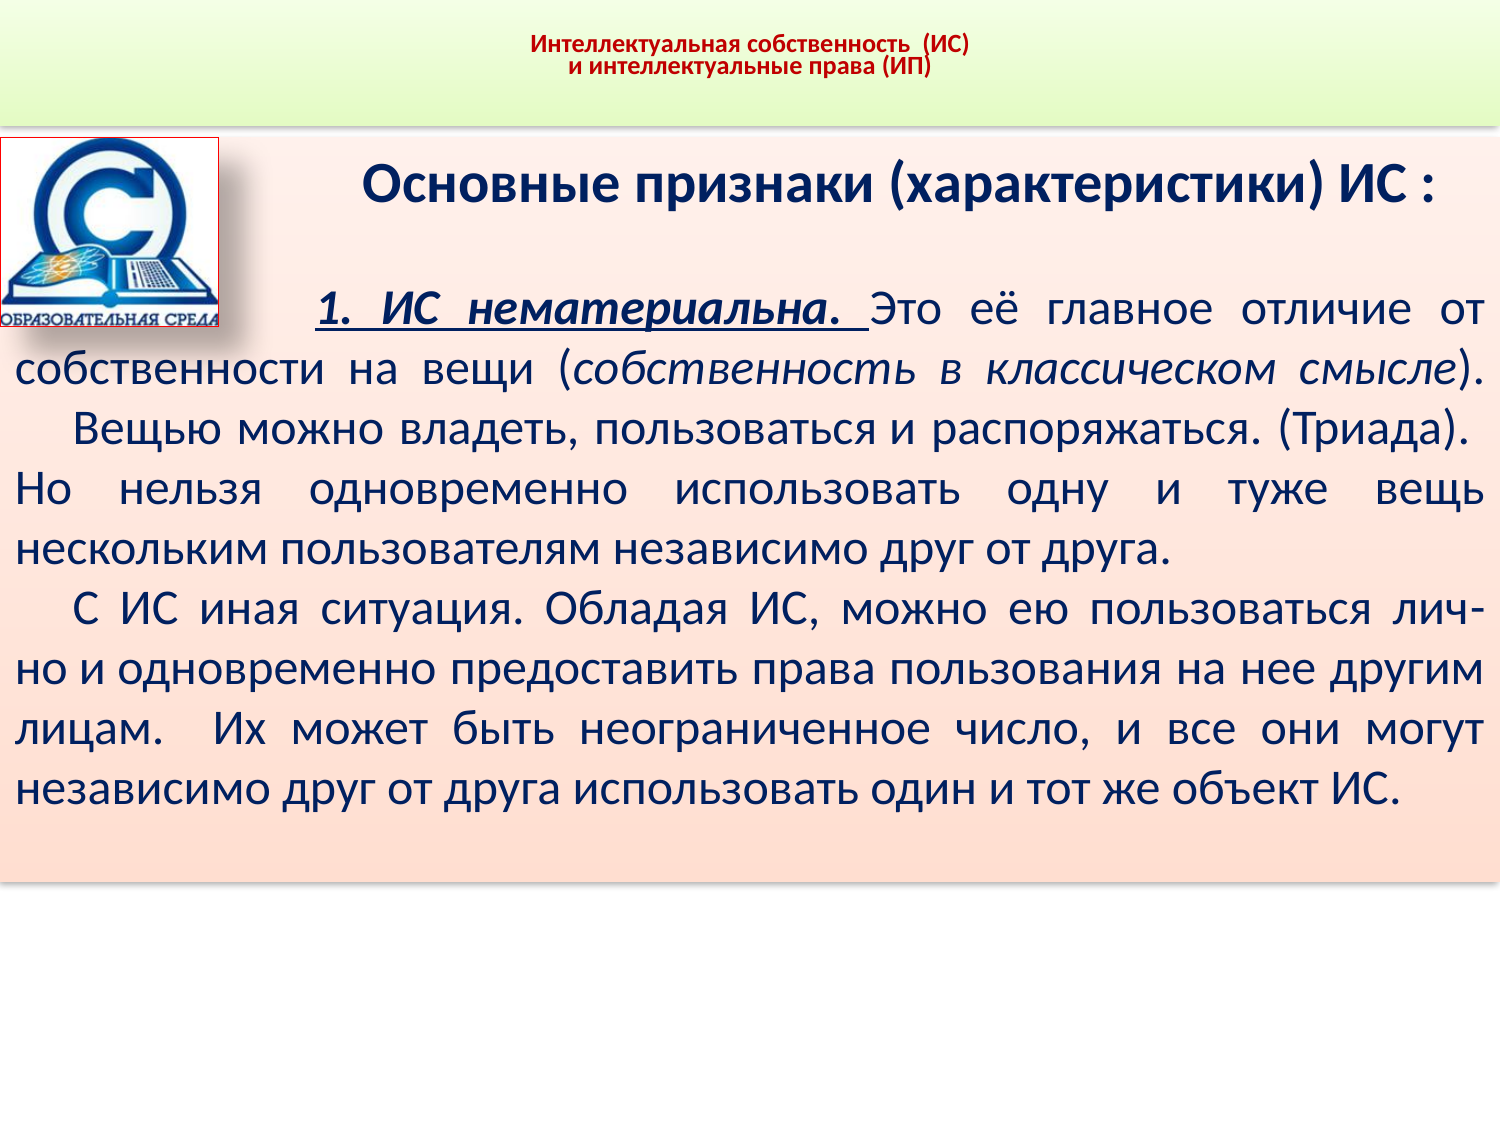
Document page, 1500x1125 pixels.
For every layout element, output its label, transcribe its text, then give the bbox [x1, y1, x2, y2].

title Интеллектуальная собственность (ИС) и интеллектуальные права (ИП) [0, 0, 1500, 126]
picture [0, 136, 219, 327]
text_box Основные признаки (характеристики) ИС : 1. ИС нематериальна. Это её главное отличие от собственности на вещи (собственность в классическом смысле). Вещью можно владеть, пользоваться и распоряжаться. (Триада). Но нельзя одновременно использовать одну и туже вещь нескольким пользователям независимо друг от друга. С ИС иная ситуация. Обладая ИС, можно ею пользоваться лич-но и одновременно предоставить права пользования на нее другим лицам. Их может быть неограниченное число, и все они могут независимо друг от друга использовать один и тот же объект ИС. [0, 136, 1500, 883]
